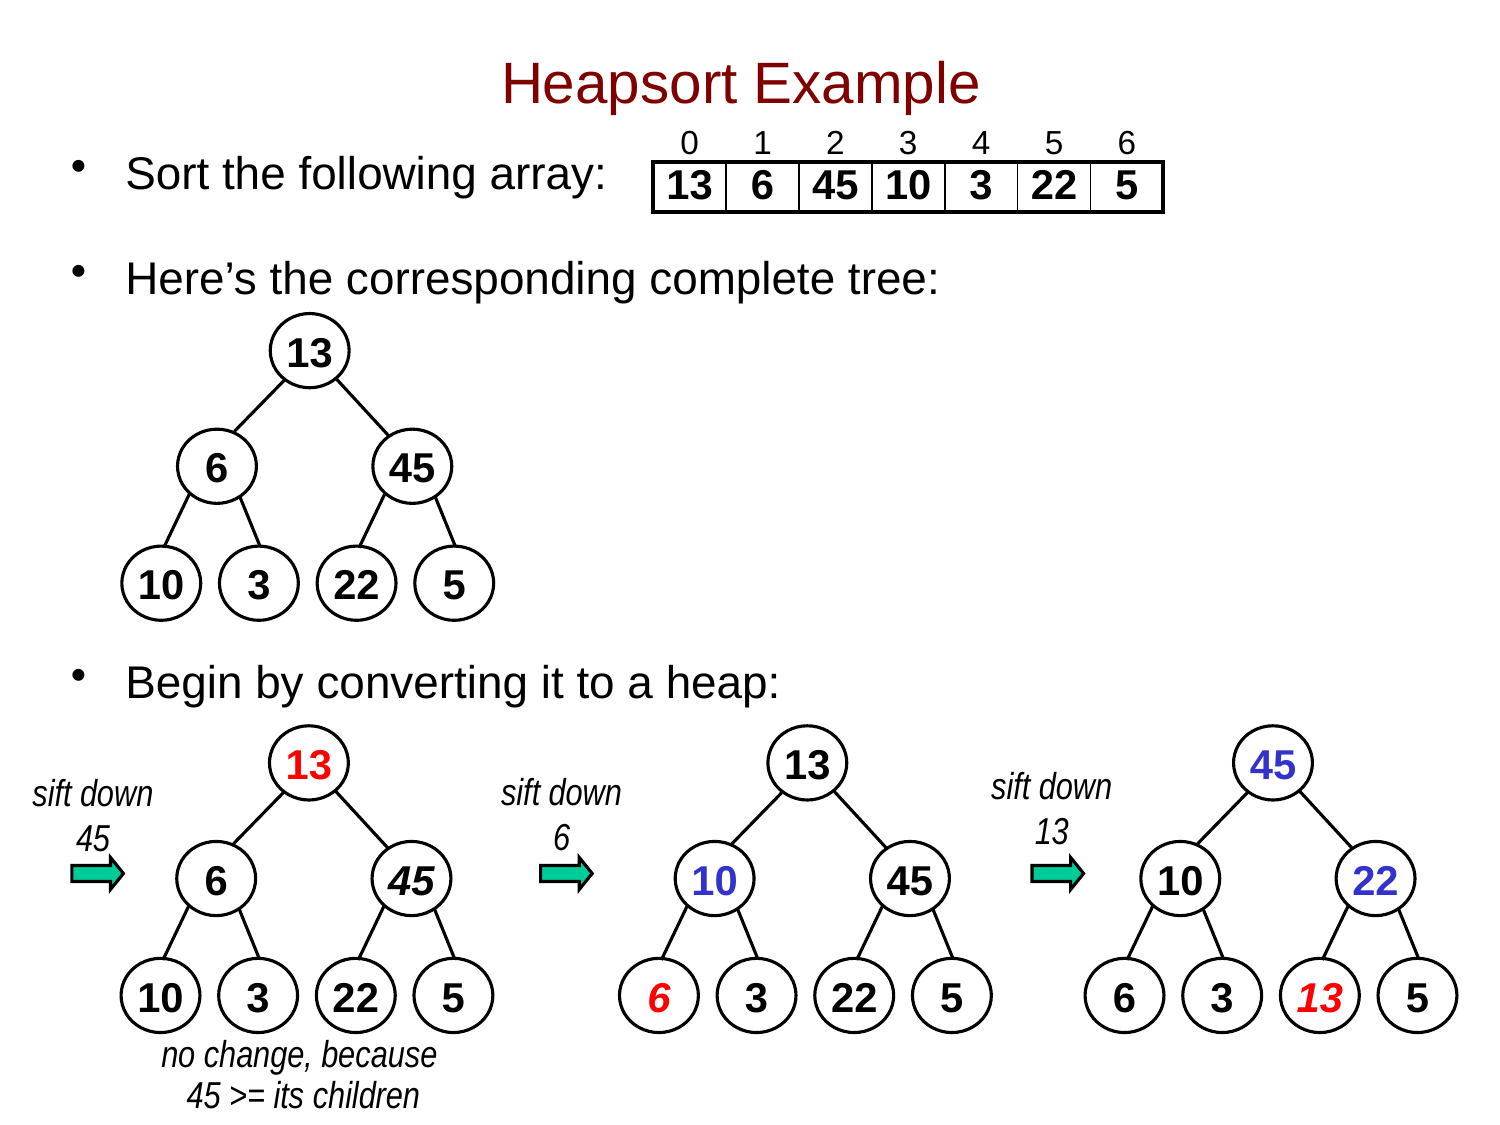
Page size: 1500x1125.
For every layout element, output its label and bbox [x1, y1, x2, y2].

text_box [17, 761, 169, 890]
table_cell [1018, 164, 1090, 210]
title [96, 10, 1386, 136]
text_box [1085, 725, 1457, 1033]
table_header [653, 114, 1163, 160]
table_cell [655, 164, 725, 210]
table_cell [727, 164, 798, 210]
text_box [587, 867, 593, 875]
table_cell [946, 164, 1017, 210]
text_box [486, 760, 637, 890]
list [55, 136, 1500, 1058]
text_box [119, 868, 124, 879]
text_box [121, 313, 494, 621]
text_box [619, 725, 992, 1033]
table_cell [800, 164, 871, 210]
text_box [1032, 881, 1076, 890]
text_box [976, 754, 1128, 866]
table_cell [1091, 164, 1161, 210]
table_cell [873, 164, 944, 210]
text_box [121, 725, 493, 1124]
